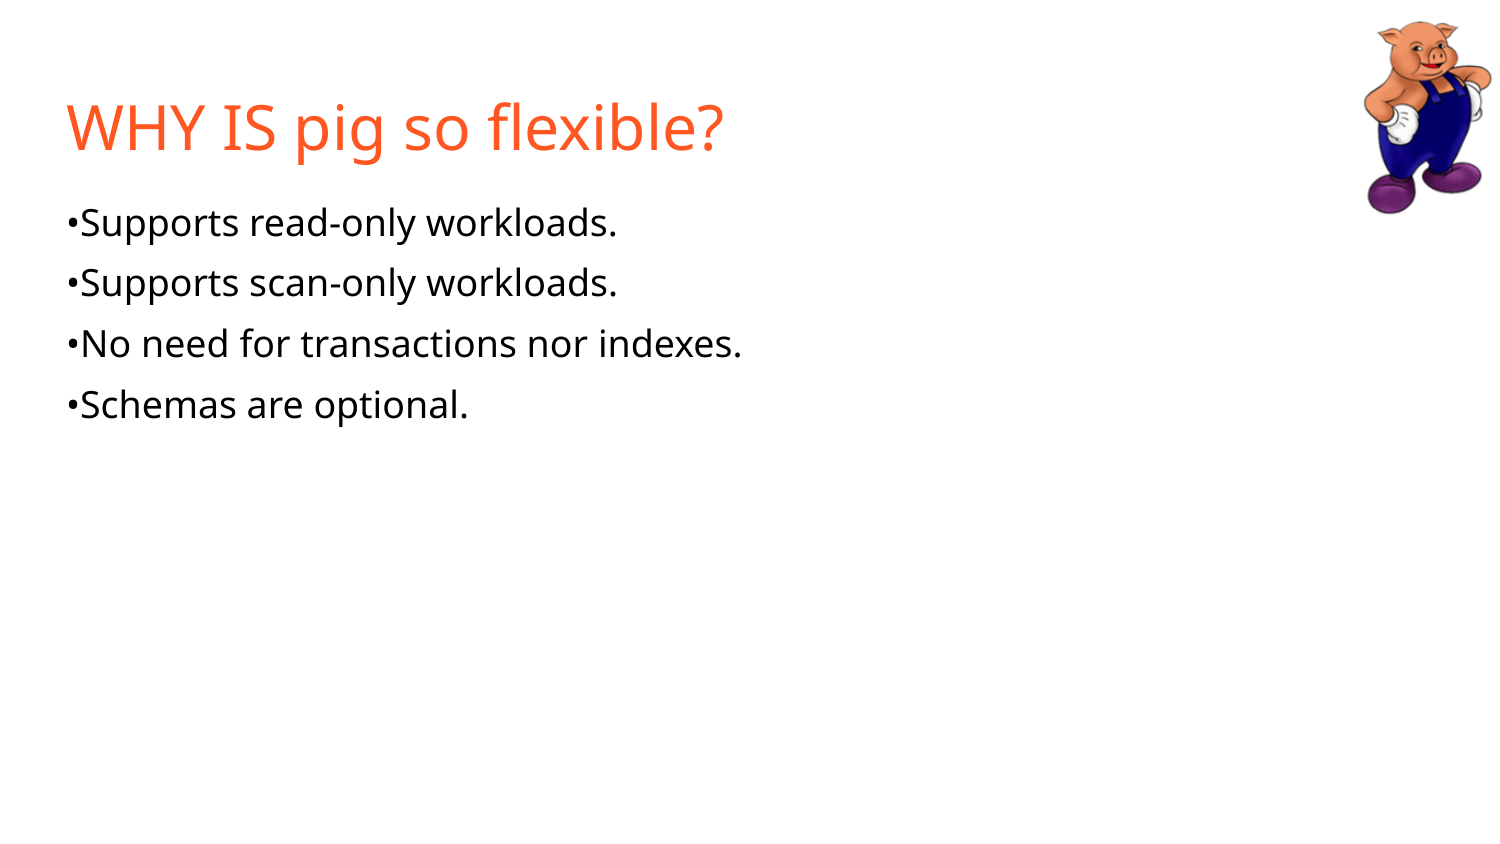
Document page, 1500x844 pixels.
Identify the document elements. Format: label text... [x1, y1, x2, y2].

title WHY IS pig so flexible? [51, 72, 1345, 167]
list •Supports read-only workloads. •Supports scan-only workloads. •No need for transactions nor indexes. •Schemas are optional. [51, 189, 1449, 750]
picture [1350, 0, 1500, 233]
